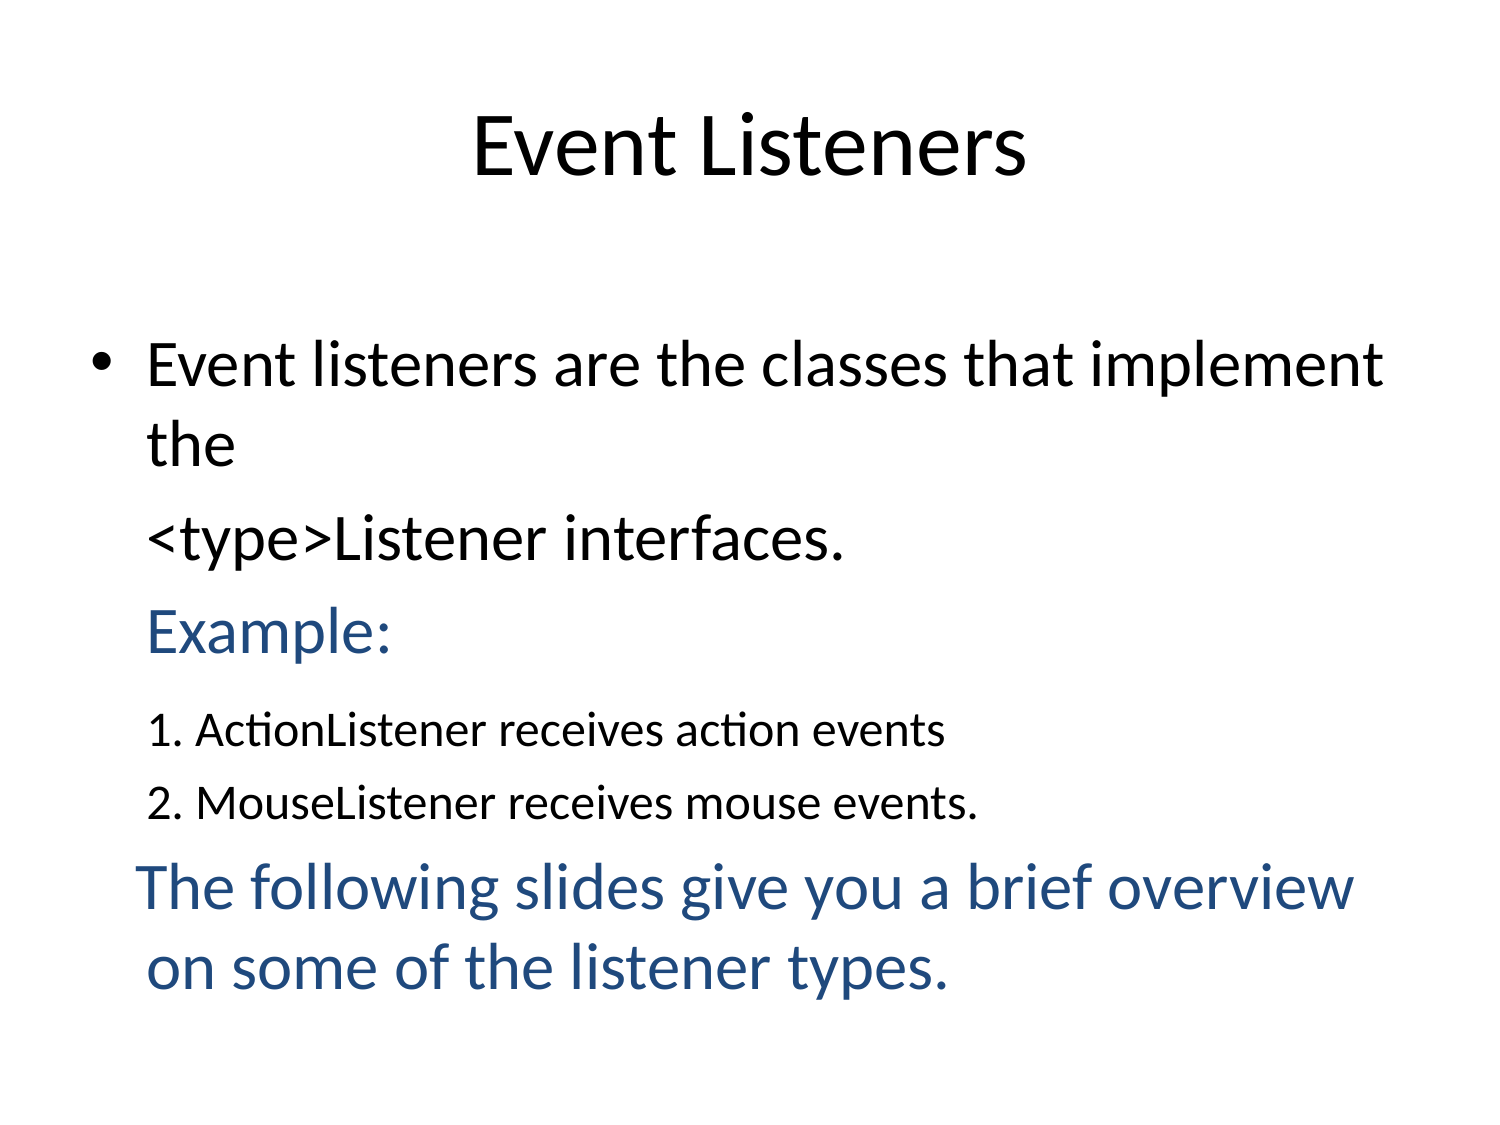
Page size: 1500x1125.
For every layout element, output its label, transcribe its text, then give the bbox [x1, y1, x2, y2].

list Event listeners are the classes that implement the <type>Listener interfaces. Example: 1. ActionListener receives action events 2. MouseListener receives mouse events. The following slides give you a brief overview on some of the listener types. [75, 312, 1422, 1063]
title Event Listeners [75, 45, 1425, 233]
